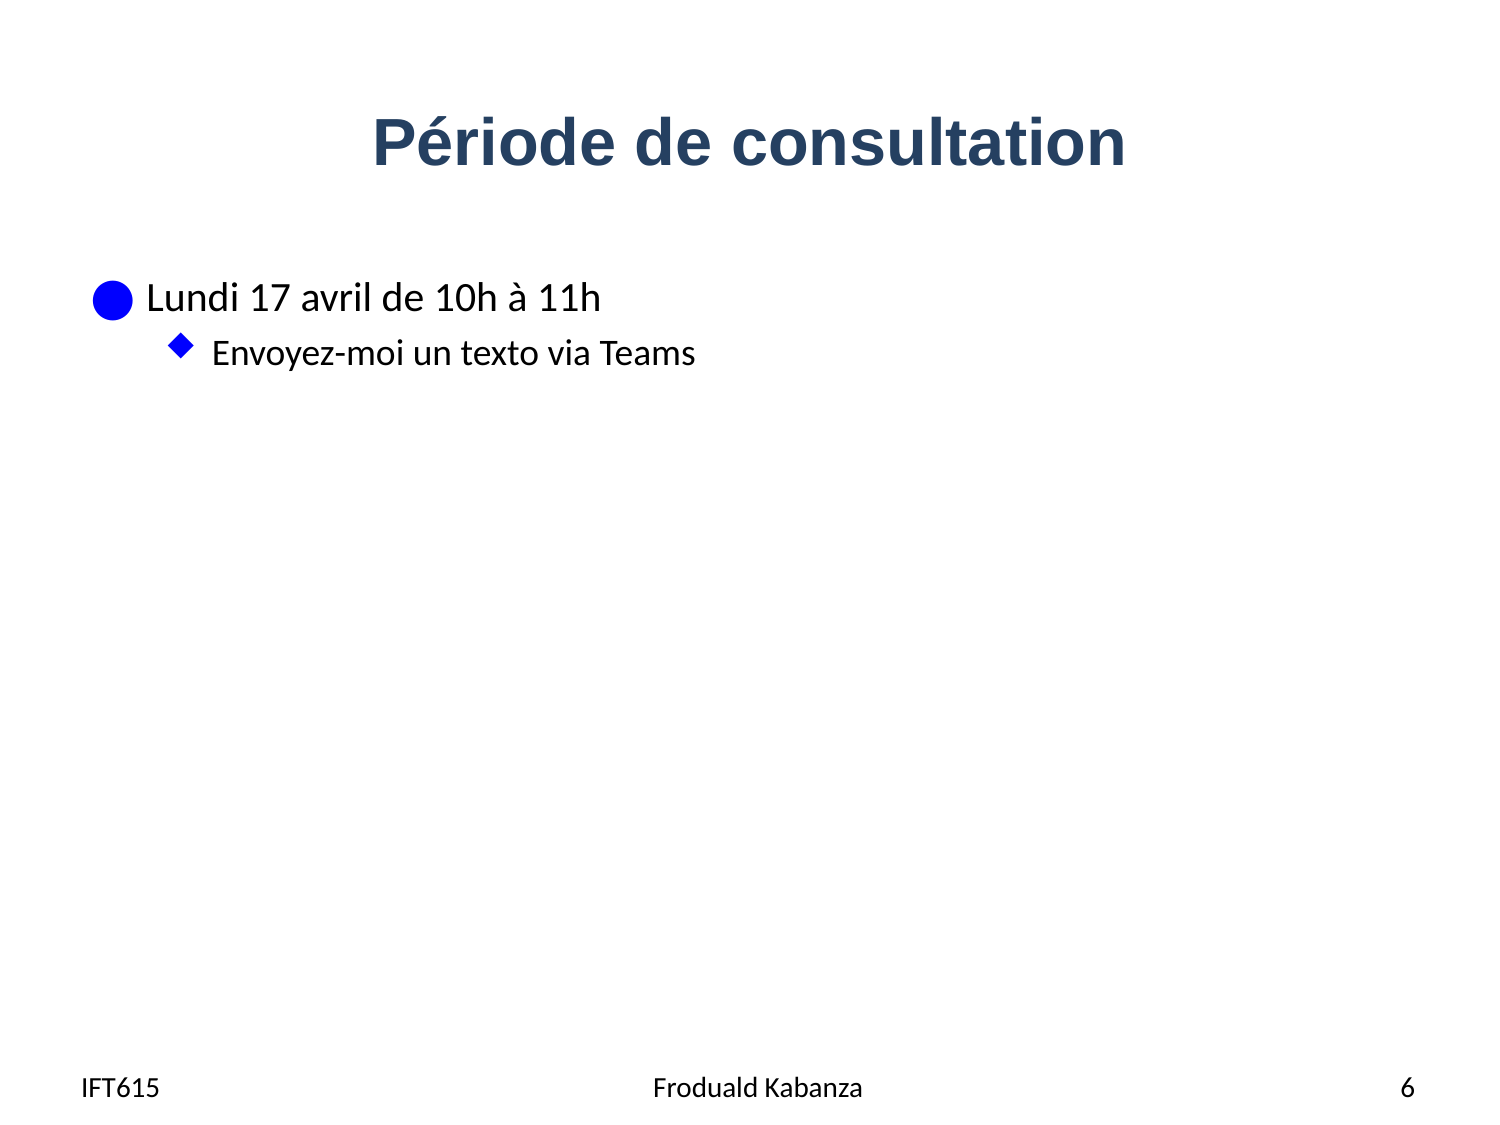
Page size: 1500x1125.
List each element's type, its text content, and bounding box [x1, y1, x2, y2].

list Lundi 17 avril de 10h à 11h Envoyez-moi un texto via Teams [75, 262, 1425, 1005]
slide_number IFT615 [66, 1056, 356, 1117]
title Période de consultation [75, 45, 1425, 233]
footer Froduald Kabanza [520, 1056, 996, 1117]
slide_number 6 [1080, 1056, 1431, 1117]
